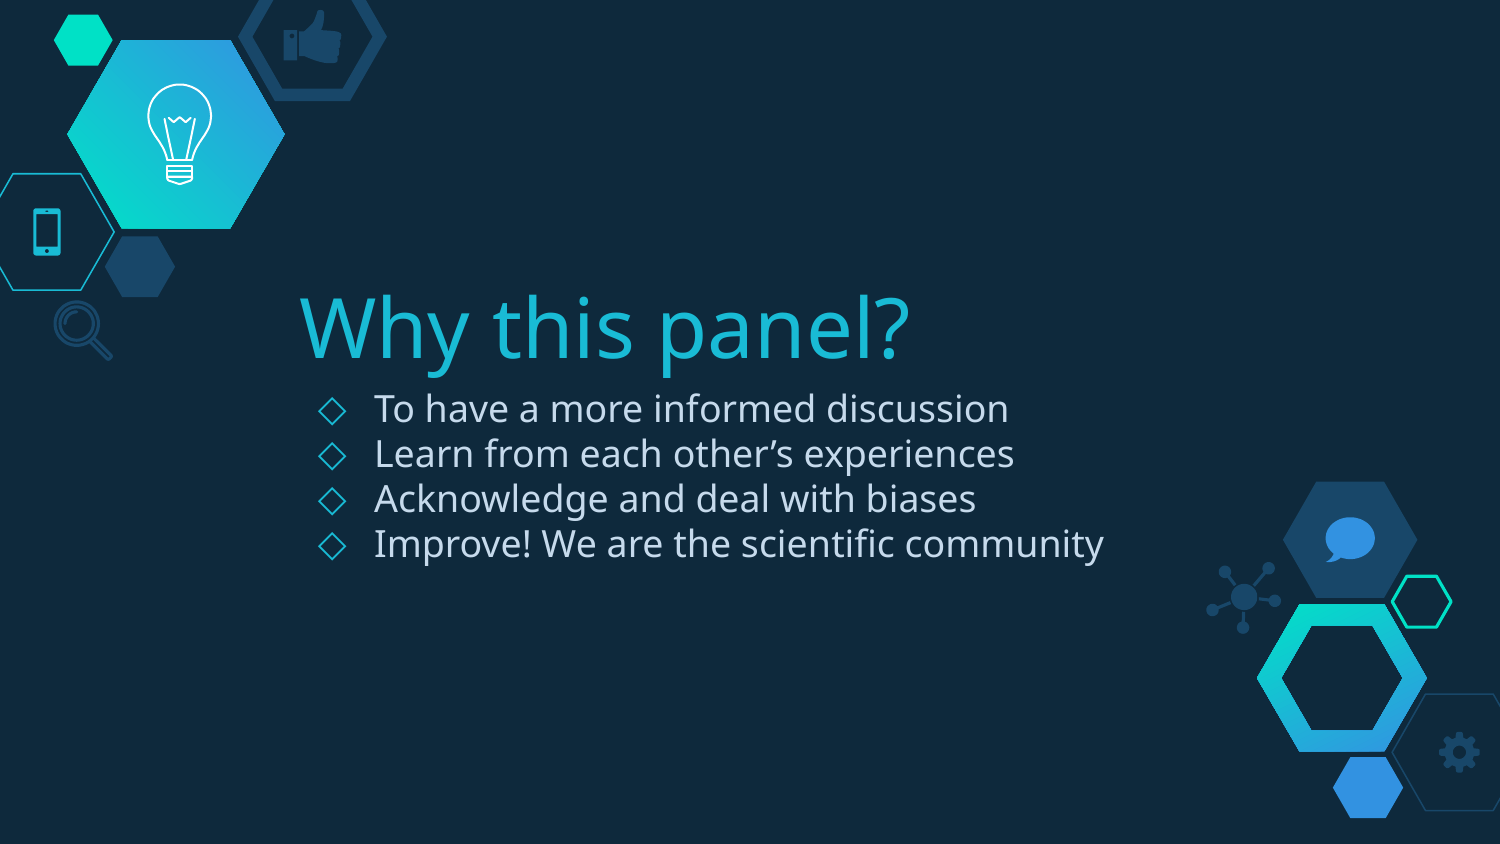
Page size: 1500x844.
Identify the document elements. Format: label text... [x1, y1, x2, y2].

list To have a more informed discussion Learn from each other’s experiences Acknowledge and deal with biases Improve! We are the scientific community [284, 369, 1171, 643]
title Why this panel? [284, 284, 1262, 391]
